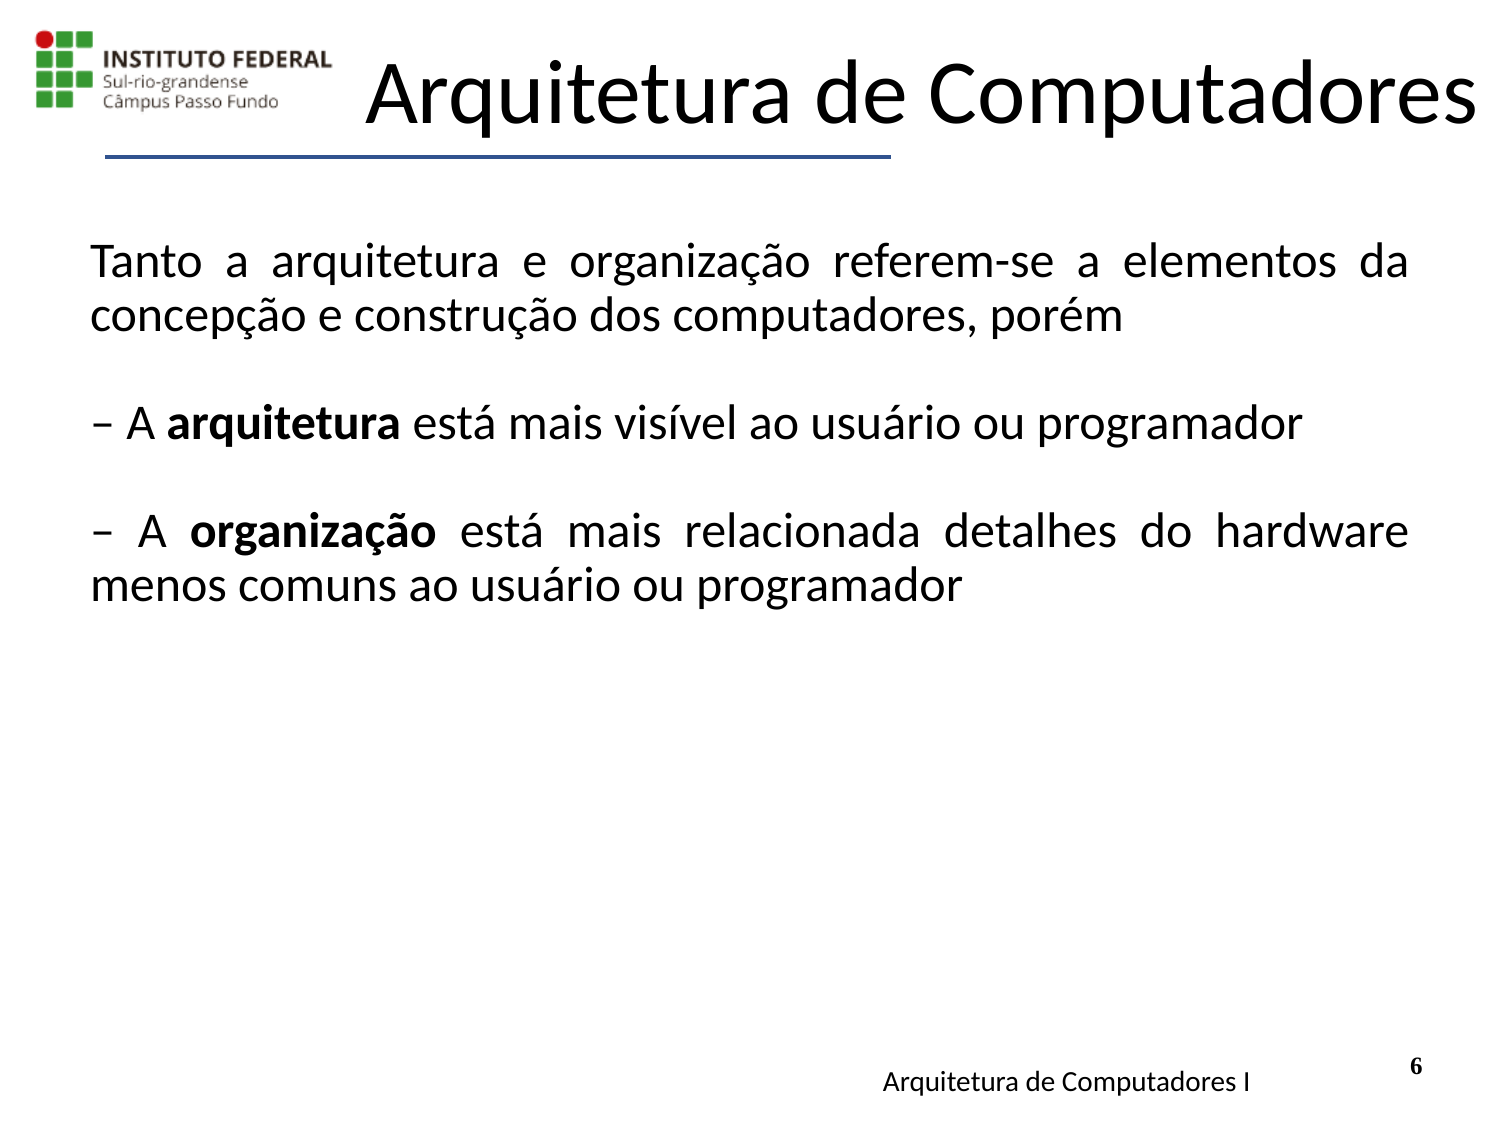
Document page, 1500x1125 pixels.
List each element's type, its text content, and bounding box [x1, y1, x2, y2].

title Arquitetura de Computadores [247, 0, 1500, 188]
picture [21, 23, 340, 126]
list Tanto a arquitetura e organização referem-se a elementos da concepção e construção dos computadores, porém – A arquitetura está mais visível ao usuário ou programador – A organização está mais relacionada detalhes do hardware menos comuns ao usuário ou programador [75, 227, 1425, 970]
text_box Arquitetura de Computadores I [733, 1054, 1400, 1125]
text_box 6 [1049, 1012, 1438, 1088]
